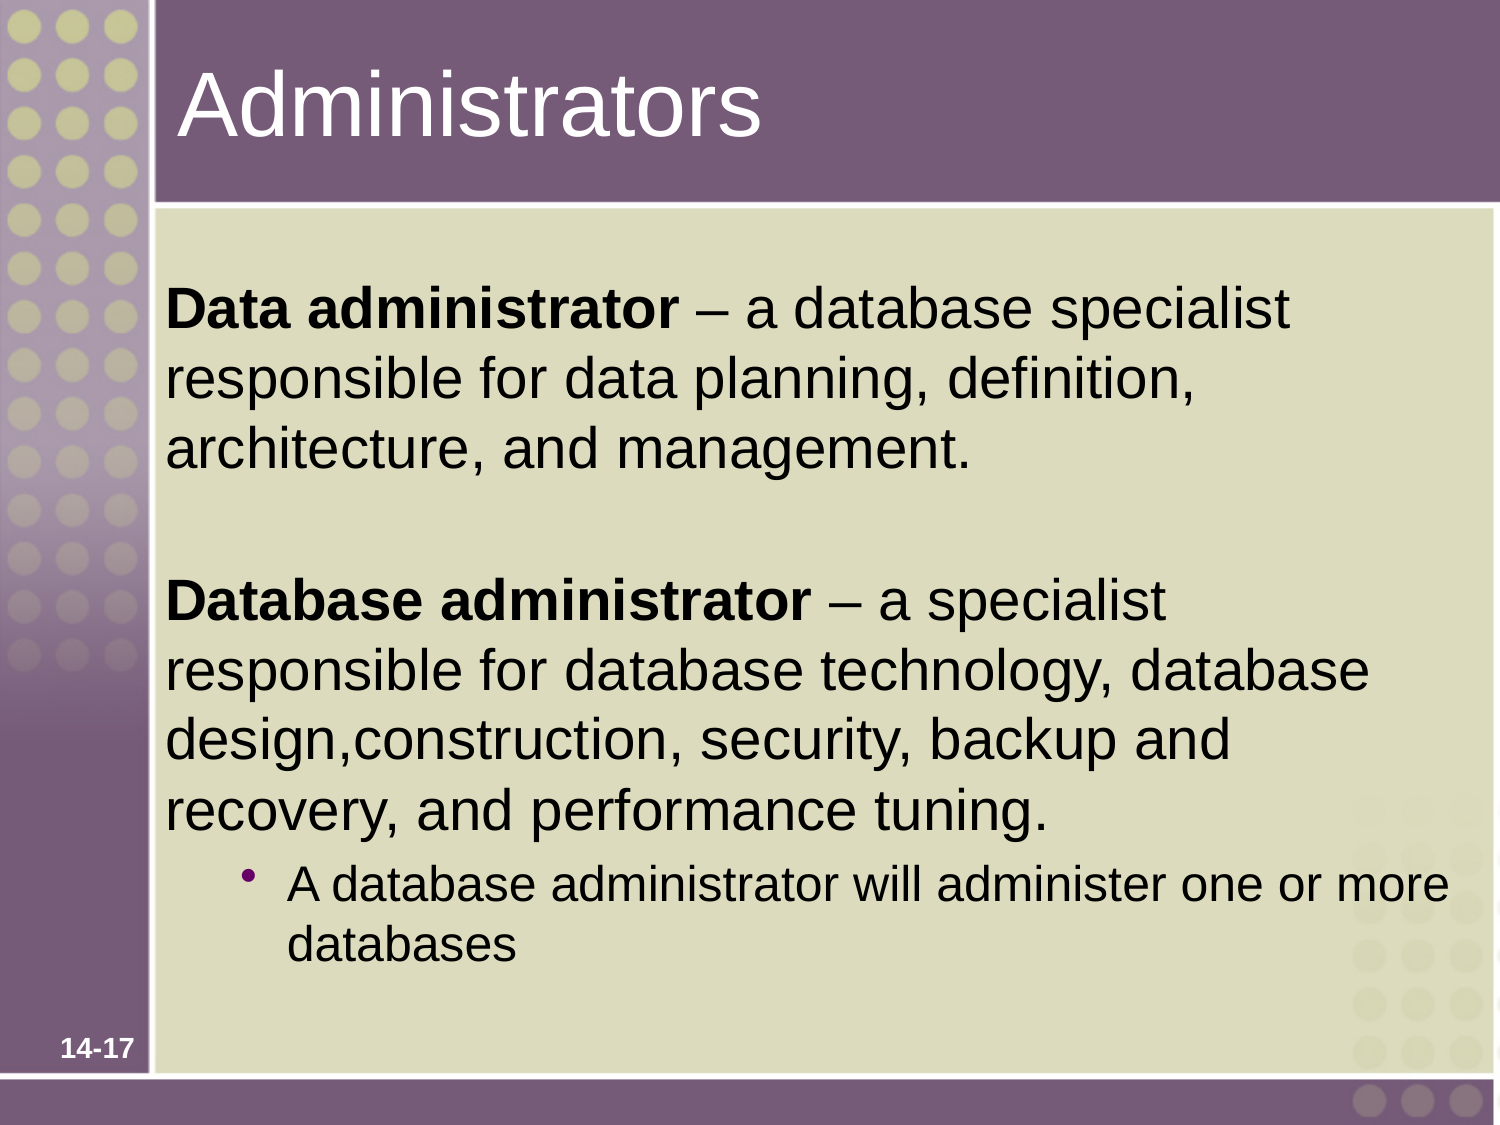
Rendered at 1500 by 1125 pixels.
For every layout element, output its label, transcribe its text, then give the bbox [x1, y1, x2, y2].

title Administrators [162, 12, 1500, 200]
slide_number 14-17 [0, 1021, 150, 1100]
picture [0, 0, 1500, 1125]
list Data administrator – a database specialist responsible for data planning, definition, architecture, and management. Database administrator – a specialist responsible for database technology, database design,construction, security, backup and recovery, and performance tuning. A database administrator will administer one or more databases [150, 262, 1488, 1075]
